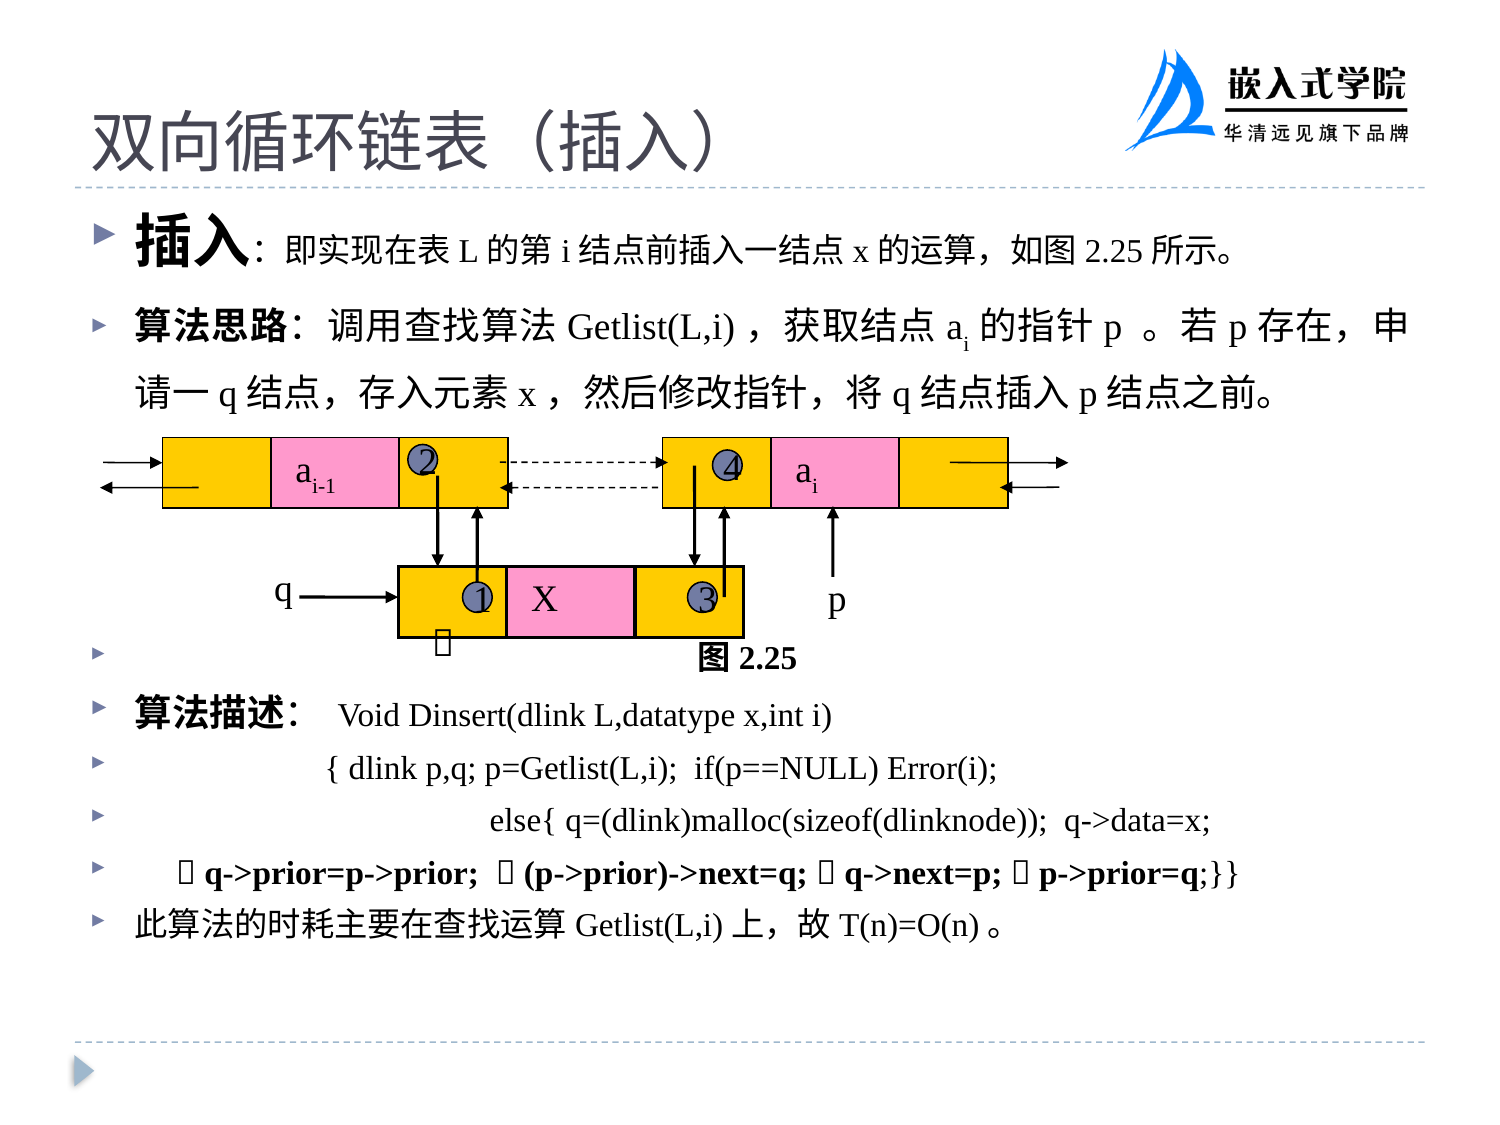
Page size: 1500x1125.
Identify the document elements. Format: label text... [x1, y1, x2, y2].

text_box [99, 481, 157, 494]
text_box [1013, 456, 1069, 469]
slide_number [100, 1042, 426, 1103]
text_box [162, 437, 509, 509]
title 双向循环链表（插入） [74, 24, 1426, 188]
text_box [103, 456, 157, 469]
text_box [662, 437, 1009, 509]
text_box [249, 465, 863, 638]
list 插入：即实现在表L的第i结点前插入一结点x的运算，如图2.25所示。 算法思路：调用查找算法Getlist(L,i)，获取结点ai的指针p 。若p存在，申请一q结点，存入元素x，然后修改指针，将q结点插入p结点之前。 图2.25 算法描述： Void Dinsert(dlink L,datatype x,int i) { dlink p,q; p=Getlist(L,i); if(p==NULL) Error(i); else{ q=(dlink)malloc(sizeof(dlinknode)); q->data=x;  q->prior=p->prior;  (p->prior)->next=q;  q->next=p;  p->prior=q;}} 此算法的时耗主要在查找运算Getlist(L,i)上，故T(n)=O(n)。 [74, 196, 1426, 1006]
